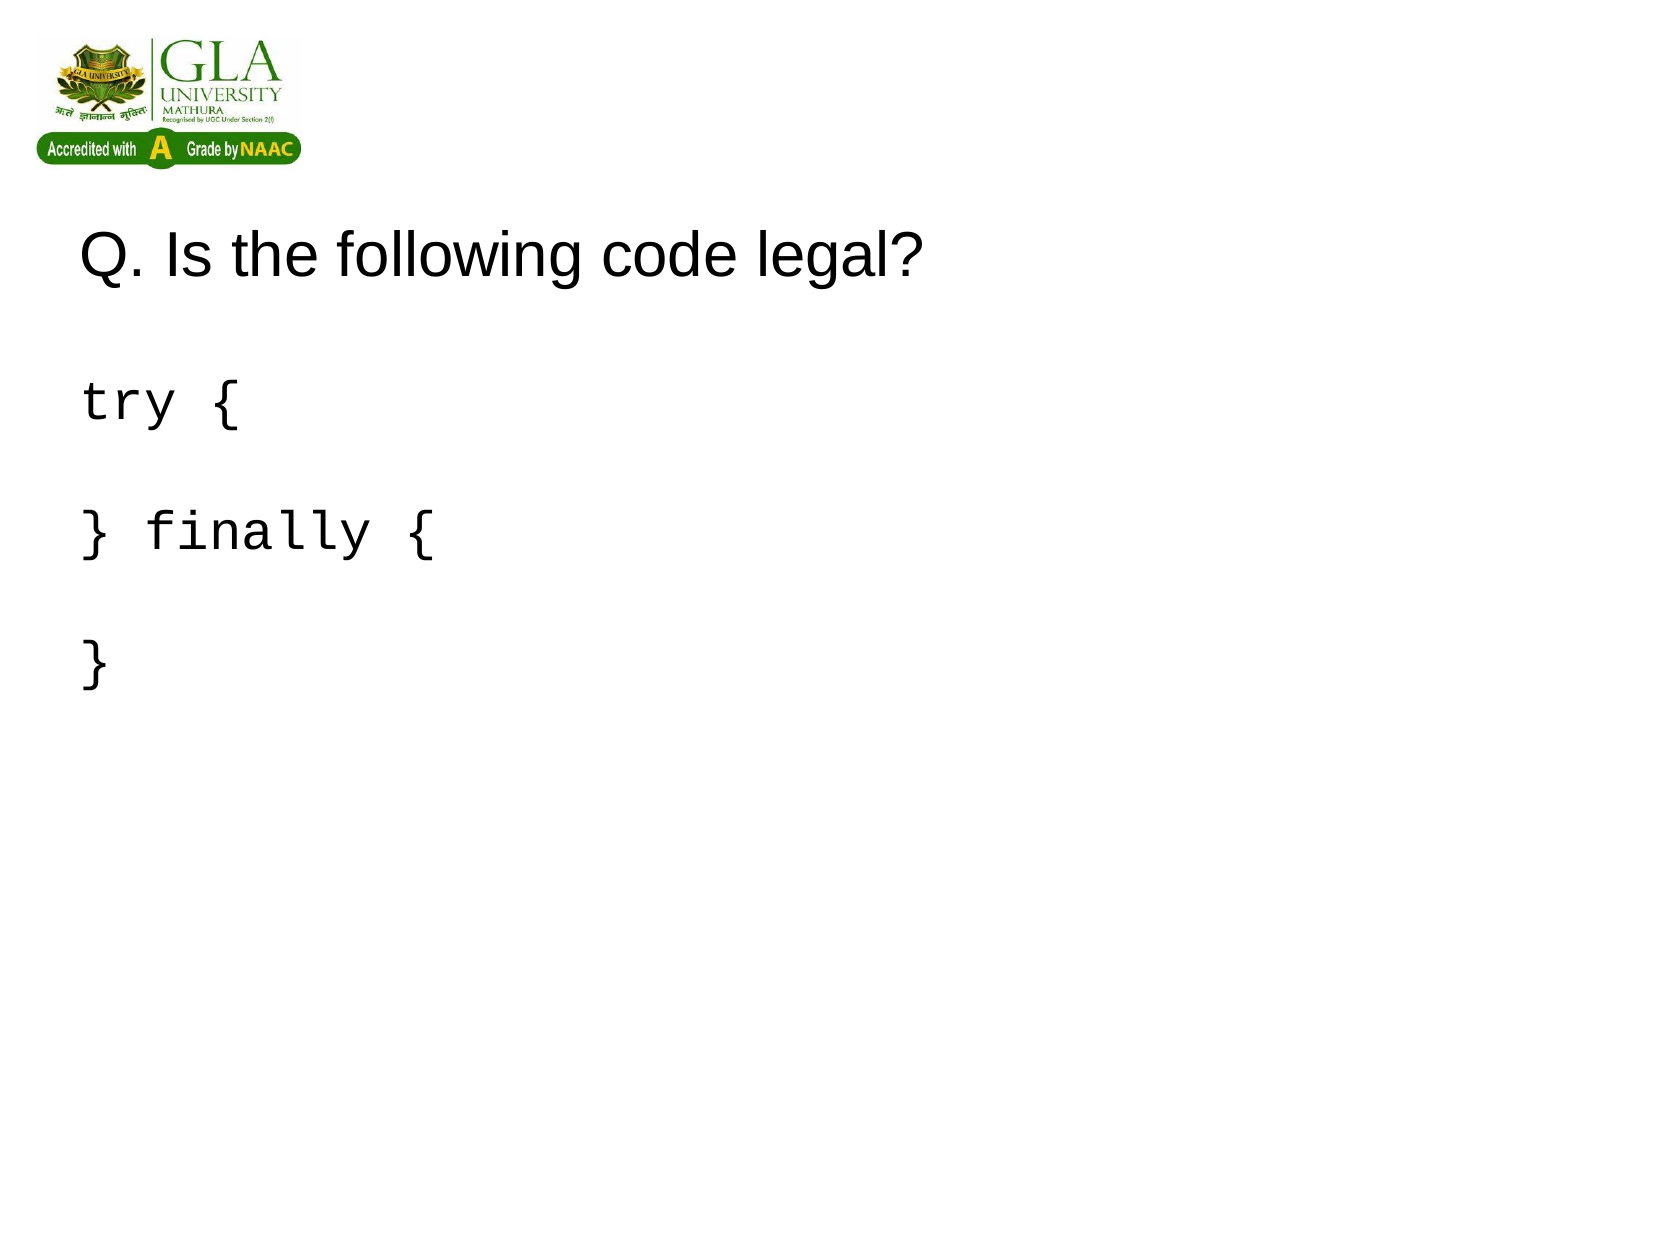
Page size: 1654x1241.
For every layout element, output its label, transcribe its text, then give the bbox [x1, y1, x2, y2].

picture [34, 34, 302, 172]
text_box Q. Is the following code legal? try { } finally { } [64, 198, 1571, 891]
